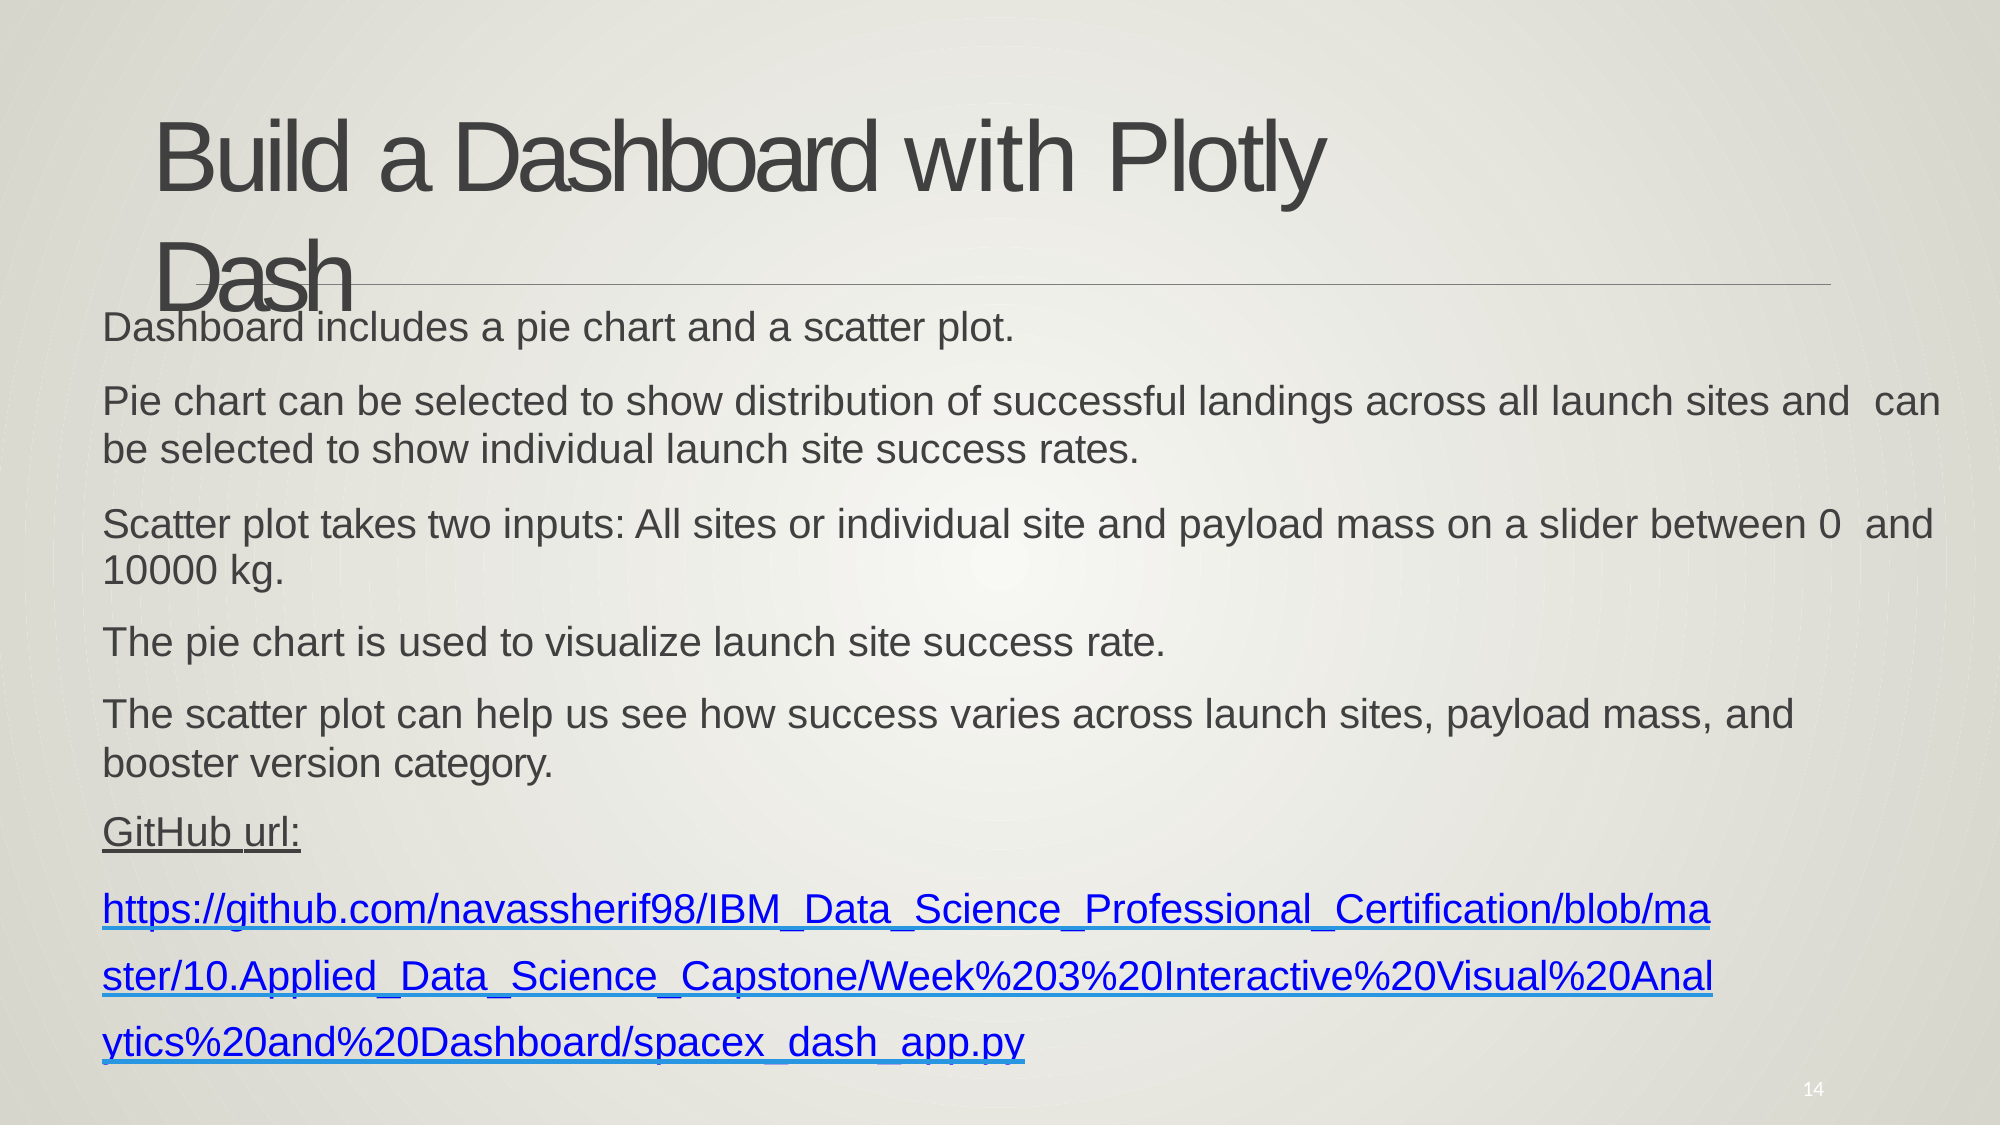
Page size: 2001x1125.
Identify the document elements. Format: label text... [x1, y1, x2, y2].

slide_number 14 [1795, 1077, 1831, 1125]
text_box Dashboard includes a pie chart and a scatter plot. Pie chart can be selected to show distribution of successful landings across all launch sites and can be selected to show individual launch site success rates. Scatter plot takes two inputs: All sites or individual site and payload mass on a slider between 0 and 10000 kg. The pie chart is used to visualize launch site success rate. The scatter plot can help us see how success varies across launch sites, payload mass, and booster version category. GitHub url: https://github.com/navassherif98/IBM_Data_Science_Professional_Certification/blob/master/10.Applied_Data_Science_Capstone/Week%203%20Interactive%20Visual%20Analytics%20and%20Dashboard/spacex_dash_app.py [99, 274, 1975, 932]
title Build a Dashboard with Plotly Dash [150, 89, 1517, 274]
